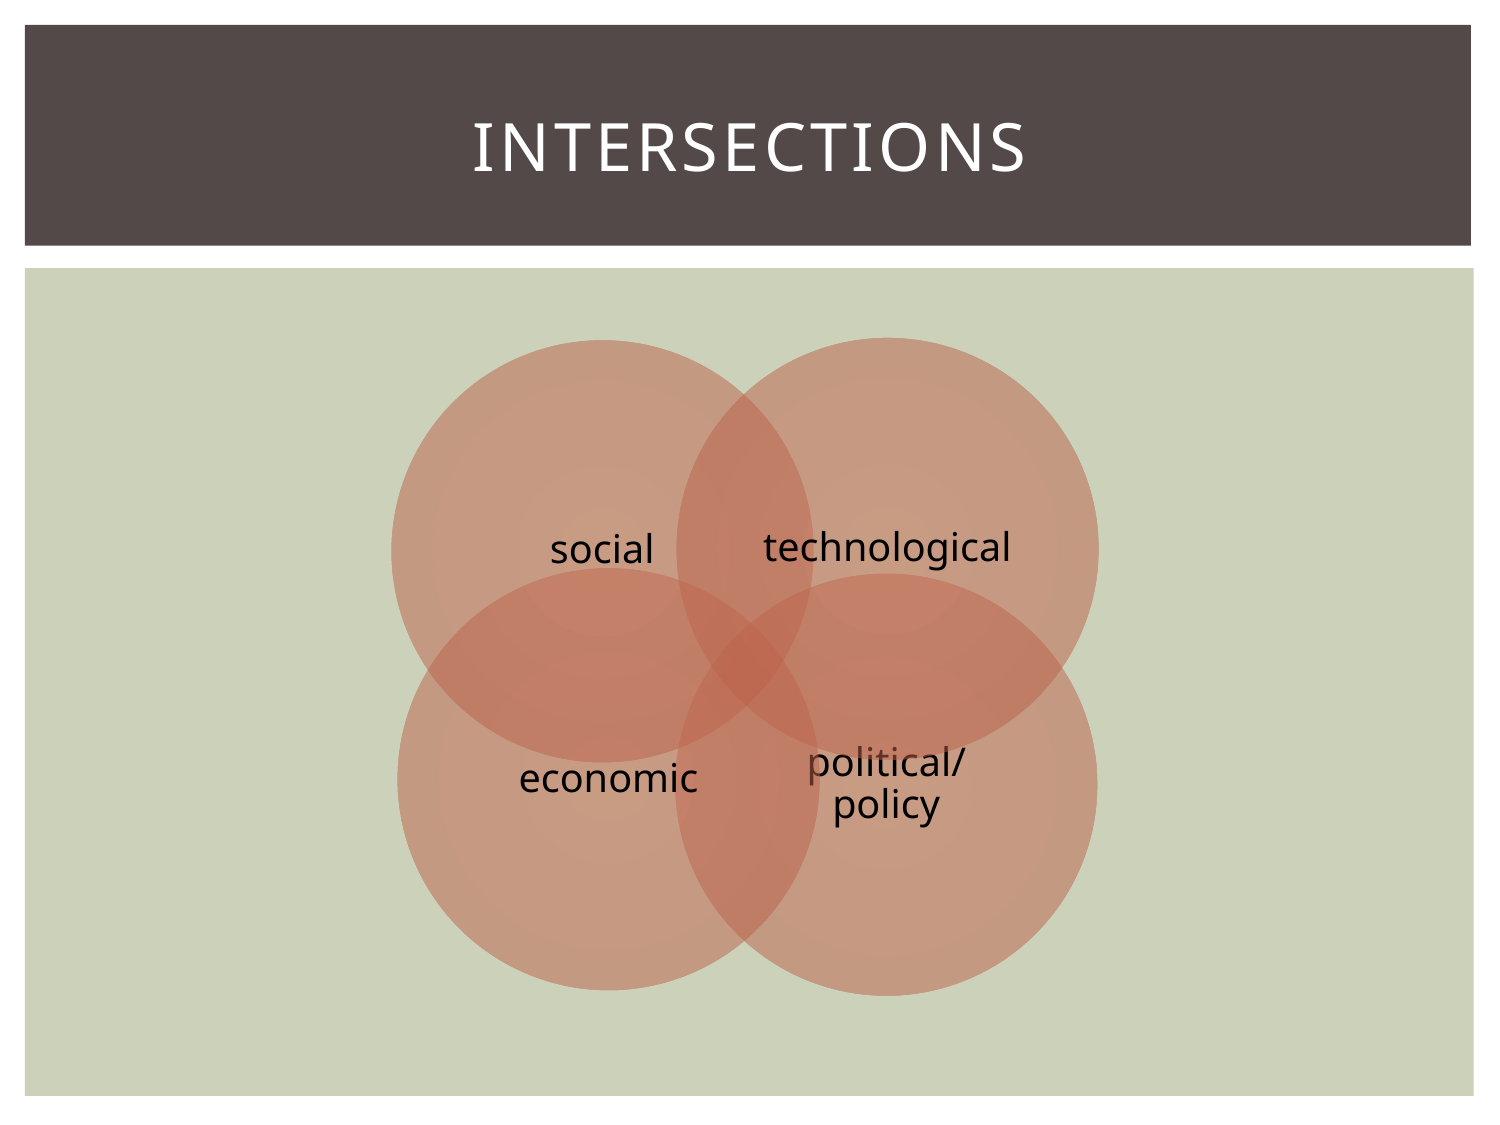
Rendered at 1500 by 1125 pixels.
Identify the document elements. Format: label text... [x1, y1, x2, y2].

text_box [36, 228, 1473, 1097]
title Intersections [62, 58, 1438, 228]
